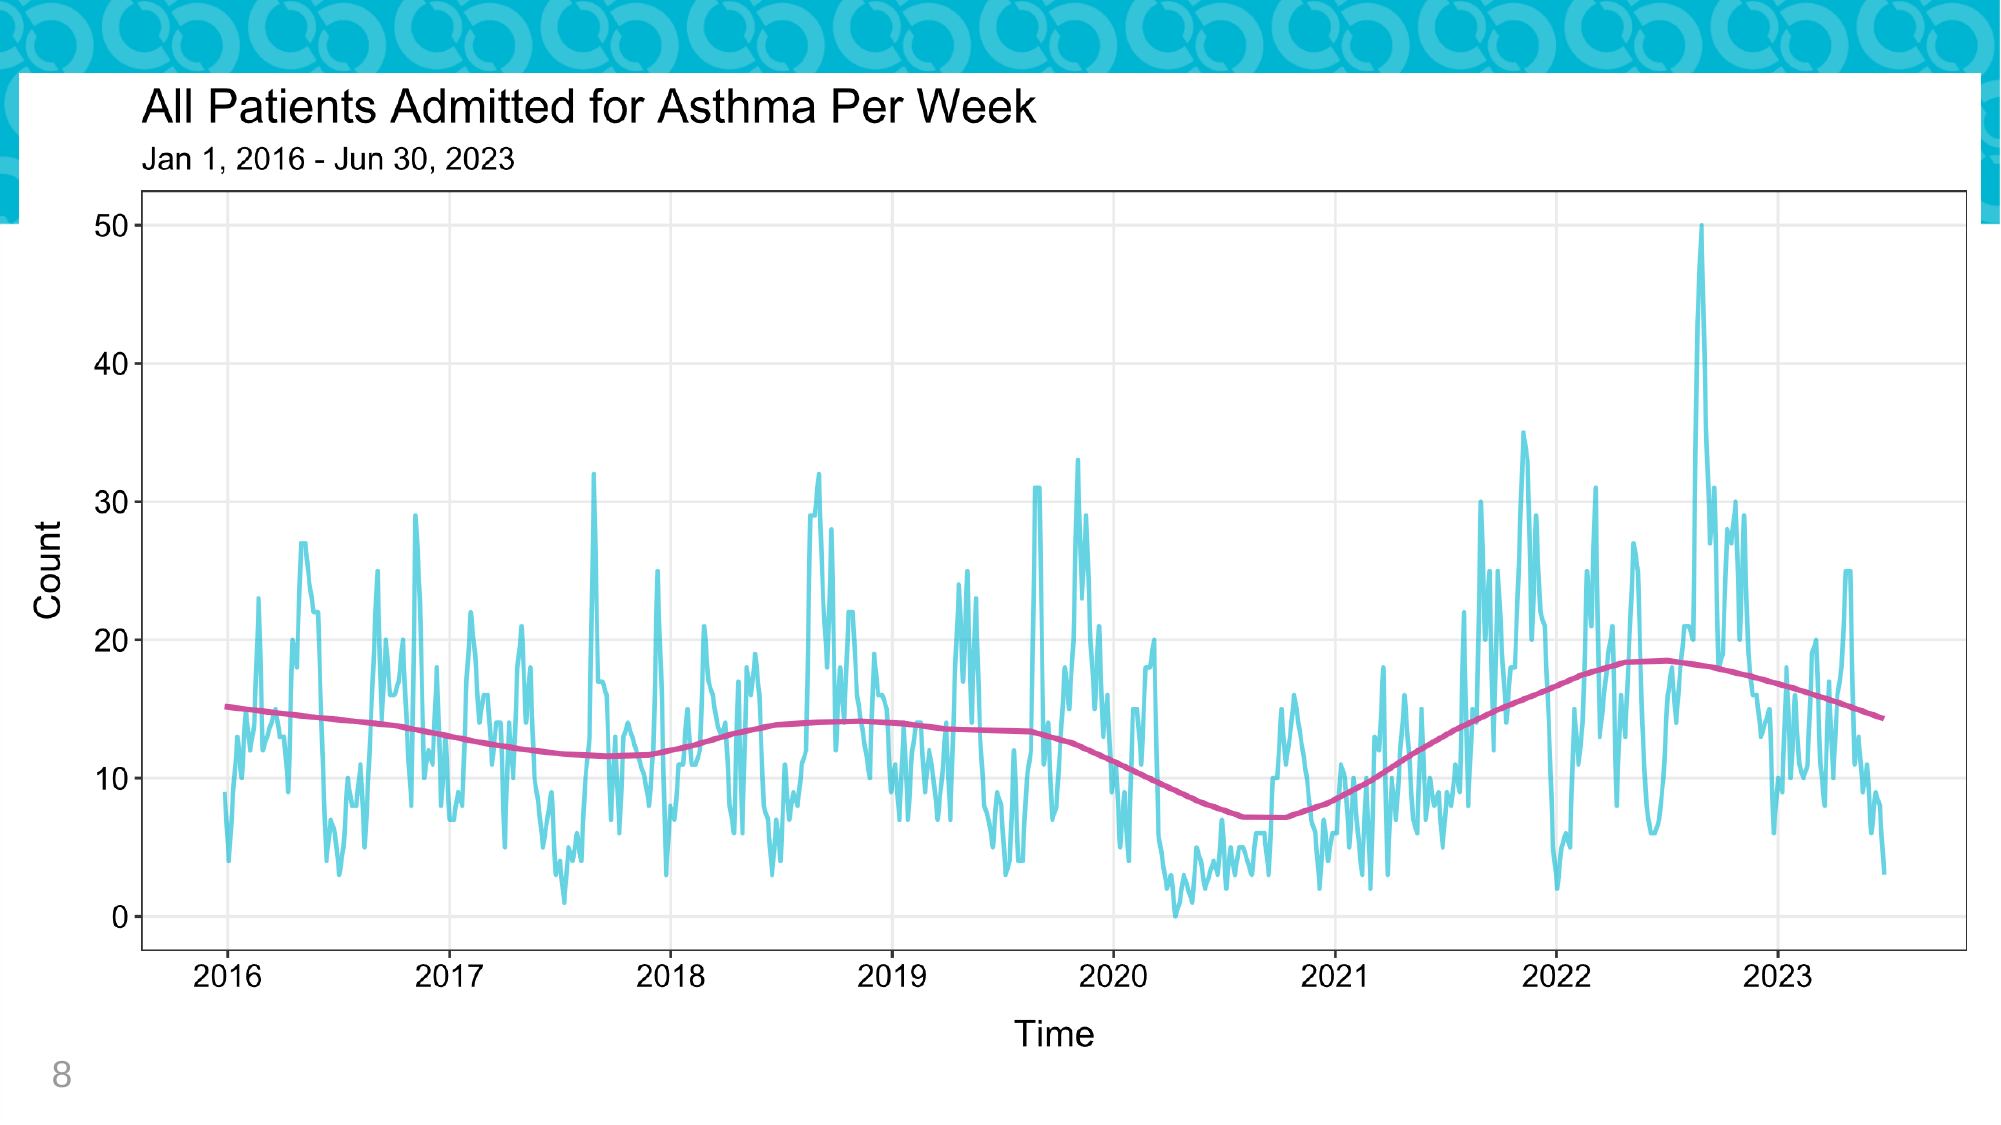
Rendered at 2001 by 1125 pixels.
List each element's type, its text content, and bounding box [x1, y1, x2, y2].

picture [0, 0, 2001, 1125]
slide_number 8 [29, 1069, 88, 1103]
